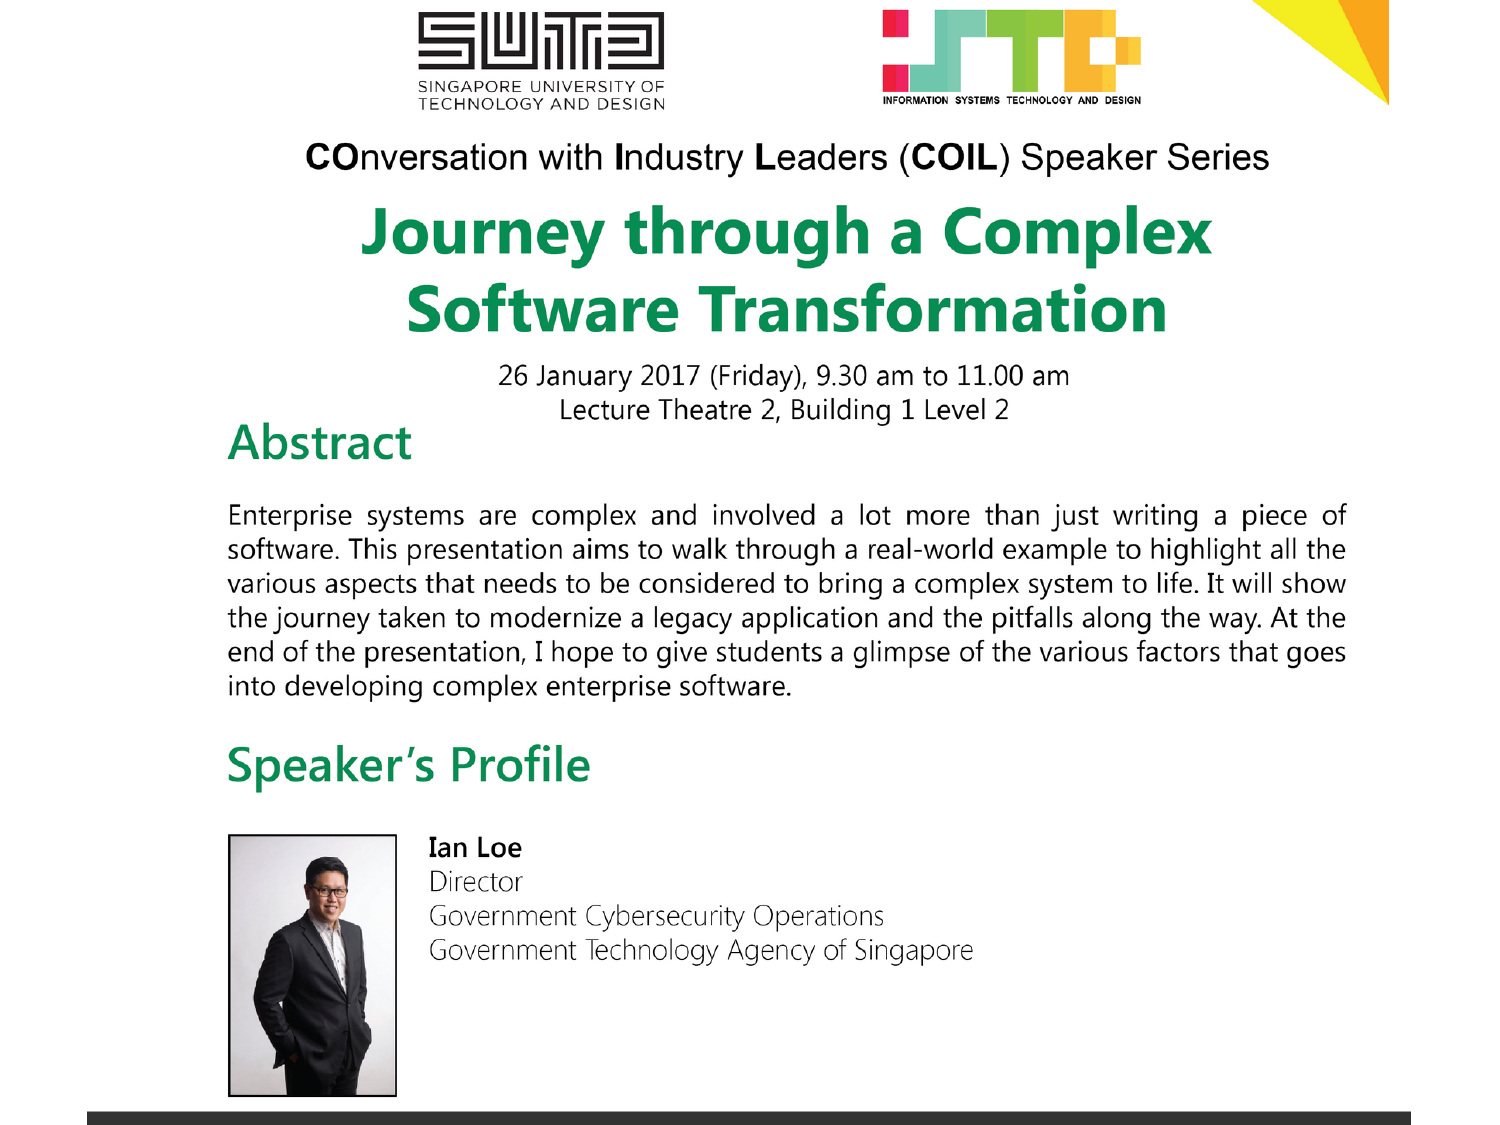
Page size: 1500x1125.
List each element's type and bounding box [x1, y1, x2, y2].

picture [87, 0, 1411, 1125]
